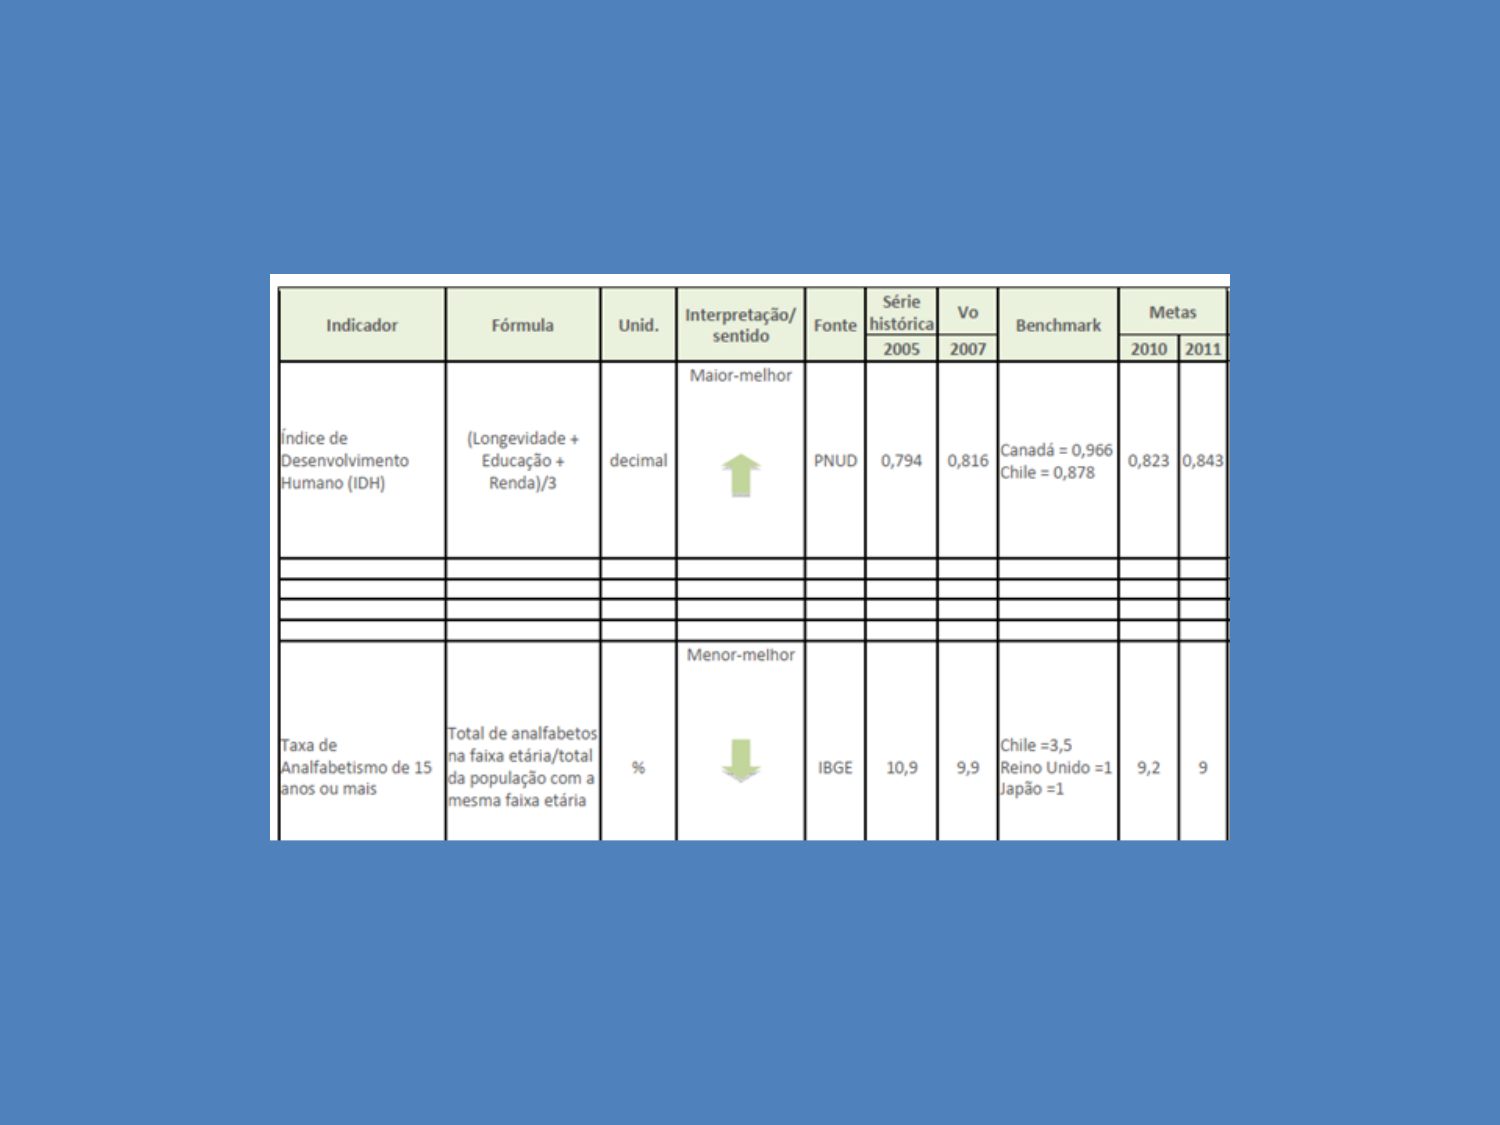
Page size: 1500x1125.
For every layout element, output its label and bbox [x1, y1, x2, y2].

picture [270, 274, 1230, 851]
